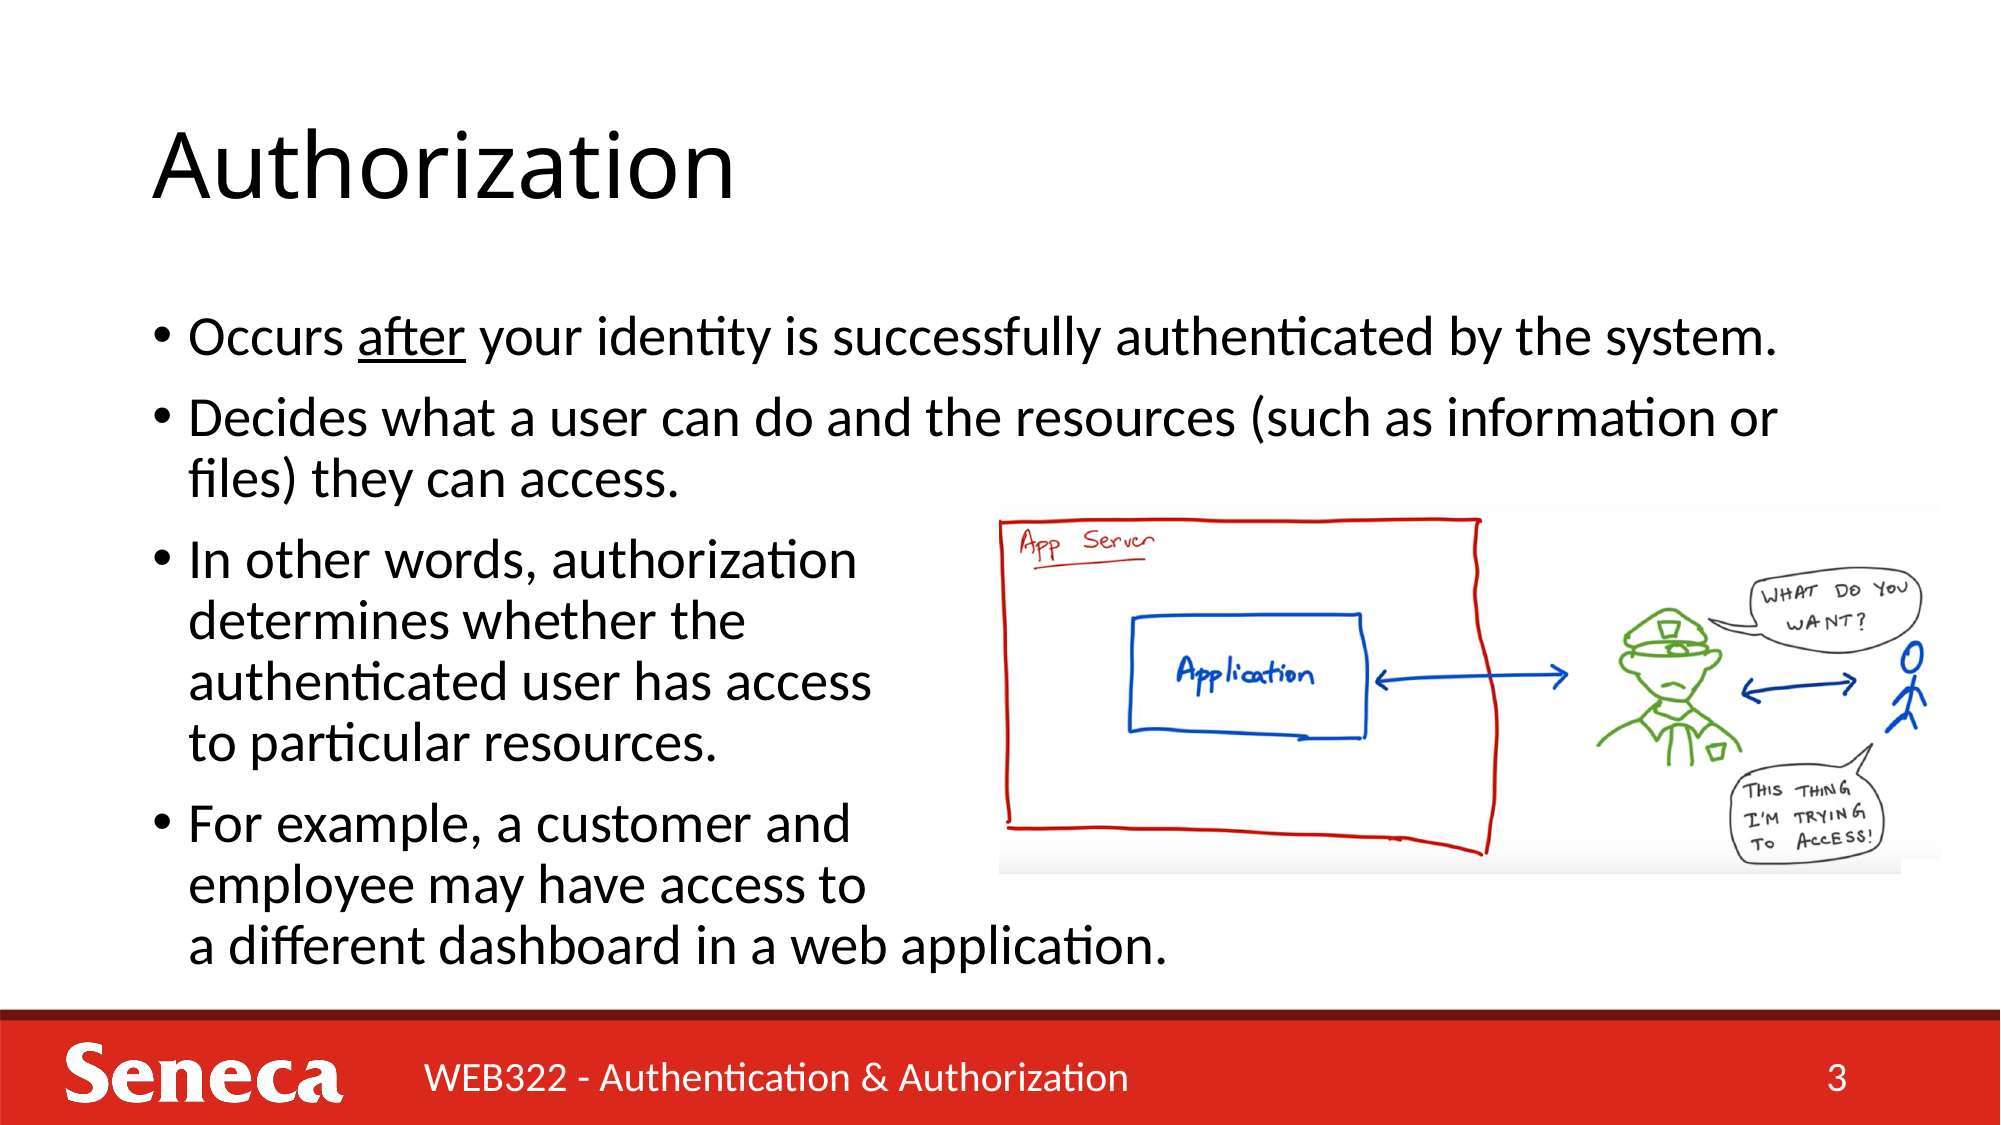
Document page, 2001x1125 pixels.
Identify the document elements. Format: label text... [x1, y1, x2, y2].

slide_number 3 [1717, 1042, 1863, 1103]
title Authorization [137, 59, 1863, 278]
footer WEB322 - Authentication & Authorization [409, 1042, 1641, 1103]
picture [999, 503, 1941, 874]
list Occurs after your identity is successfully authenticated by the system. Decides what a user can do and the resources (such as information or files) they can access. In other words, authorization determines whether the authenticated user has access to particular resources. For example, a customer and employee may have access to a different dashboard in a web application. [137, 299, 1863, 988]
picture [65, 1042, 344, 1103]
